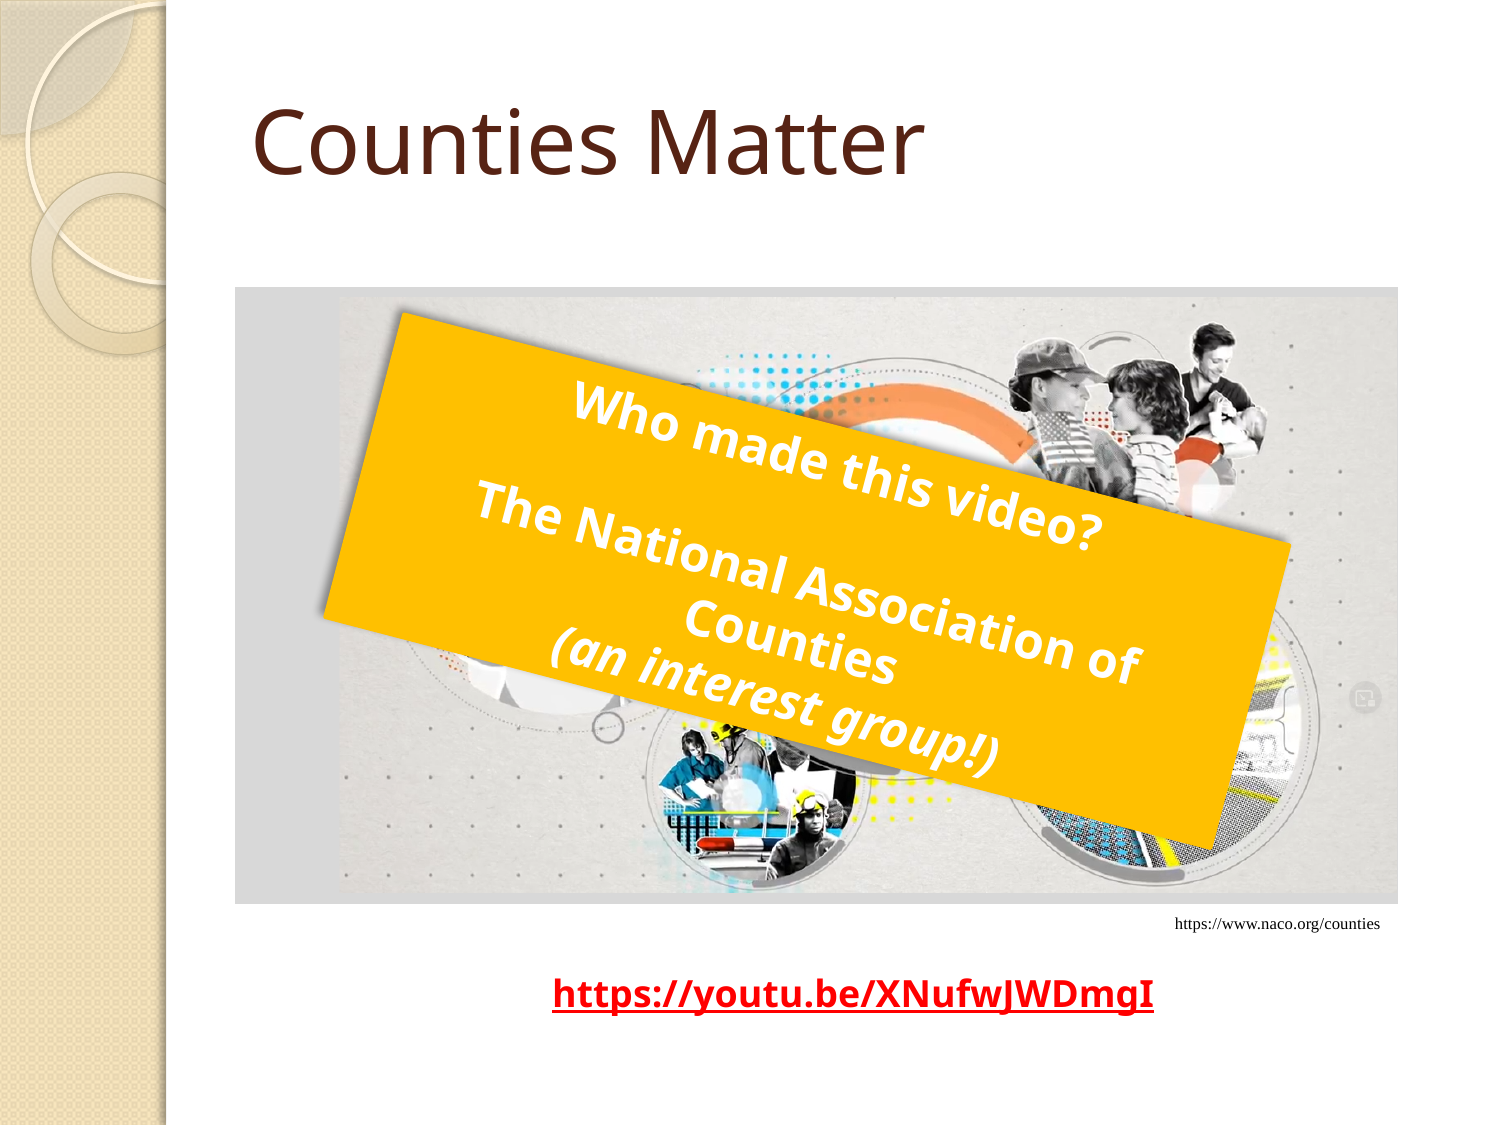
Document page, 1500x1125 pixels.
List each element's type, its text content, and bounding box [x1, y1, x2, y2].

text_box https://youtu.be/XNufwJWDmgI [537, 962, 1179, 1028]
title Counties Matter [235, 45, 1466, 233]
picture [235, 287, 1399, 904]
text_box https://www.naco.org/counties [1160, 909, 1403, 940]
